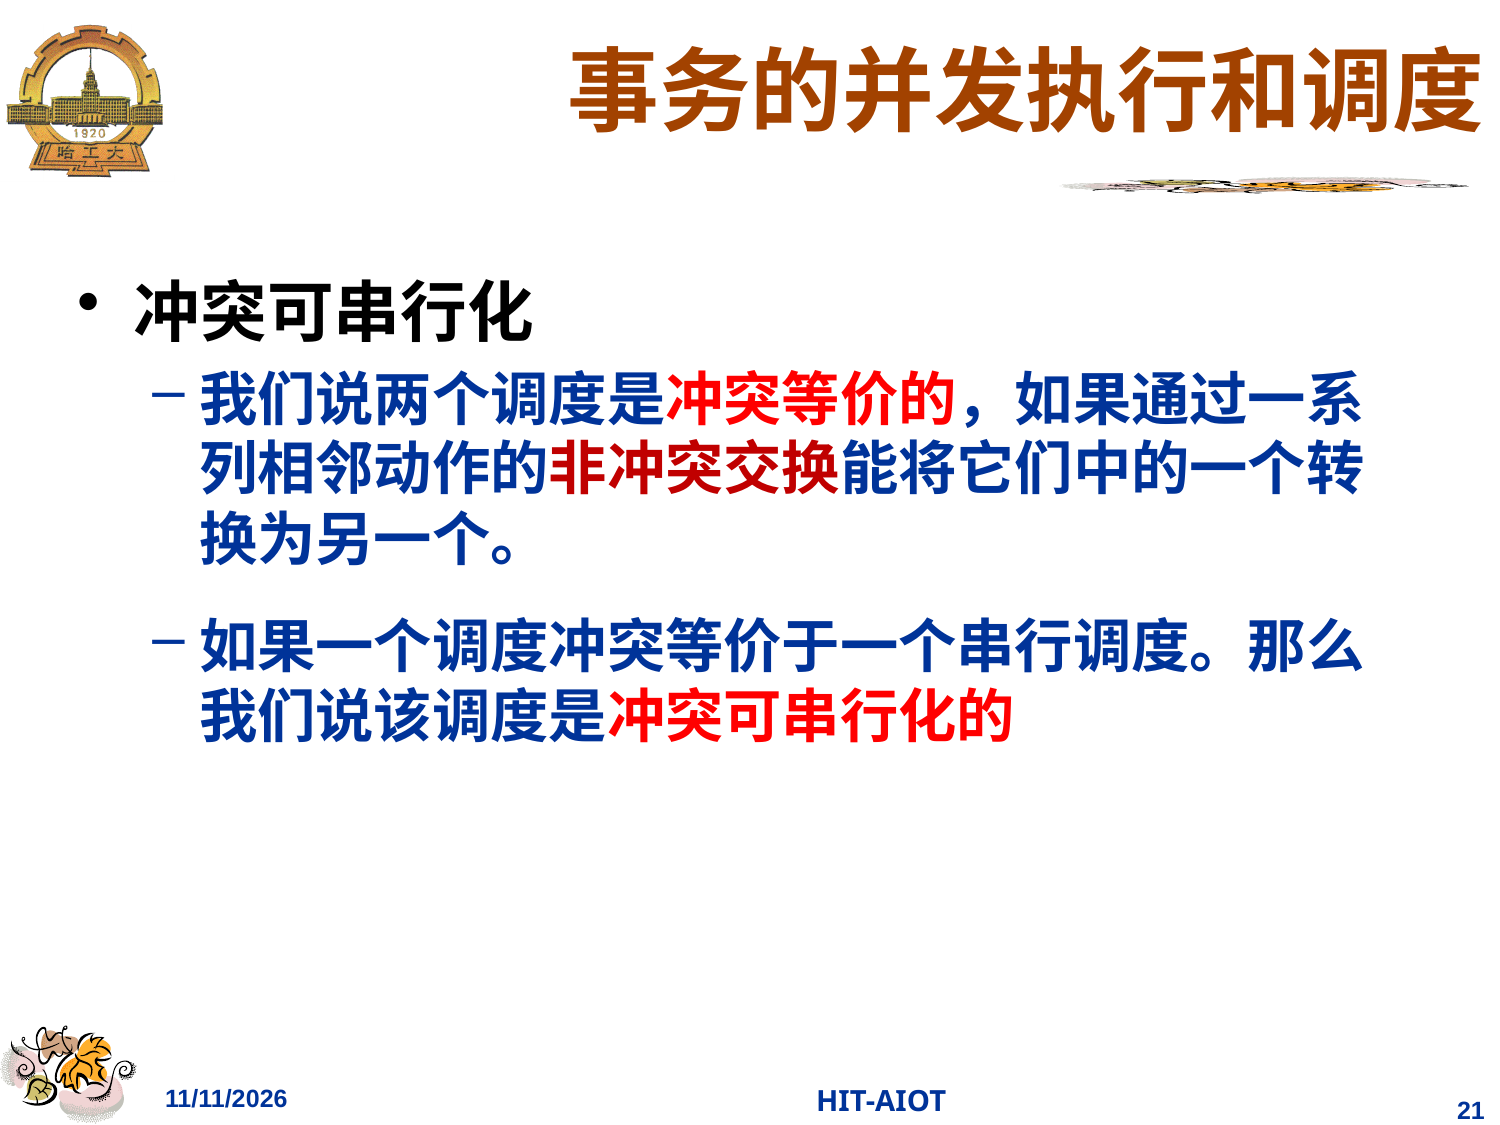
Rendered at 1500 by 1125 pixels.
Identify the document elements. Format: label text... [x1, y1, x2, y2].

footer HIT-AIOT [524, 1074, 1238, 1125]
picture [0, 24, 175, 182]
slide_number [149, 1074, 413, 1125]
slide_number 21 [1437, 1087, 1500, 1125]
list 冲突可串行化 我们说两个调度是冲突等价的，如果通过一系列相邻动作的非冲突交换能将它们中的一个转换为另一个。 如果一个调度冲突等价于一个串行调度。那么我们说该调度是冲突可串行化的 [62, 262, 1413, 1006]
title 事务的并发执行和调度 [162, 0, 1500, 176]
